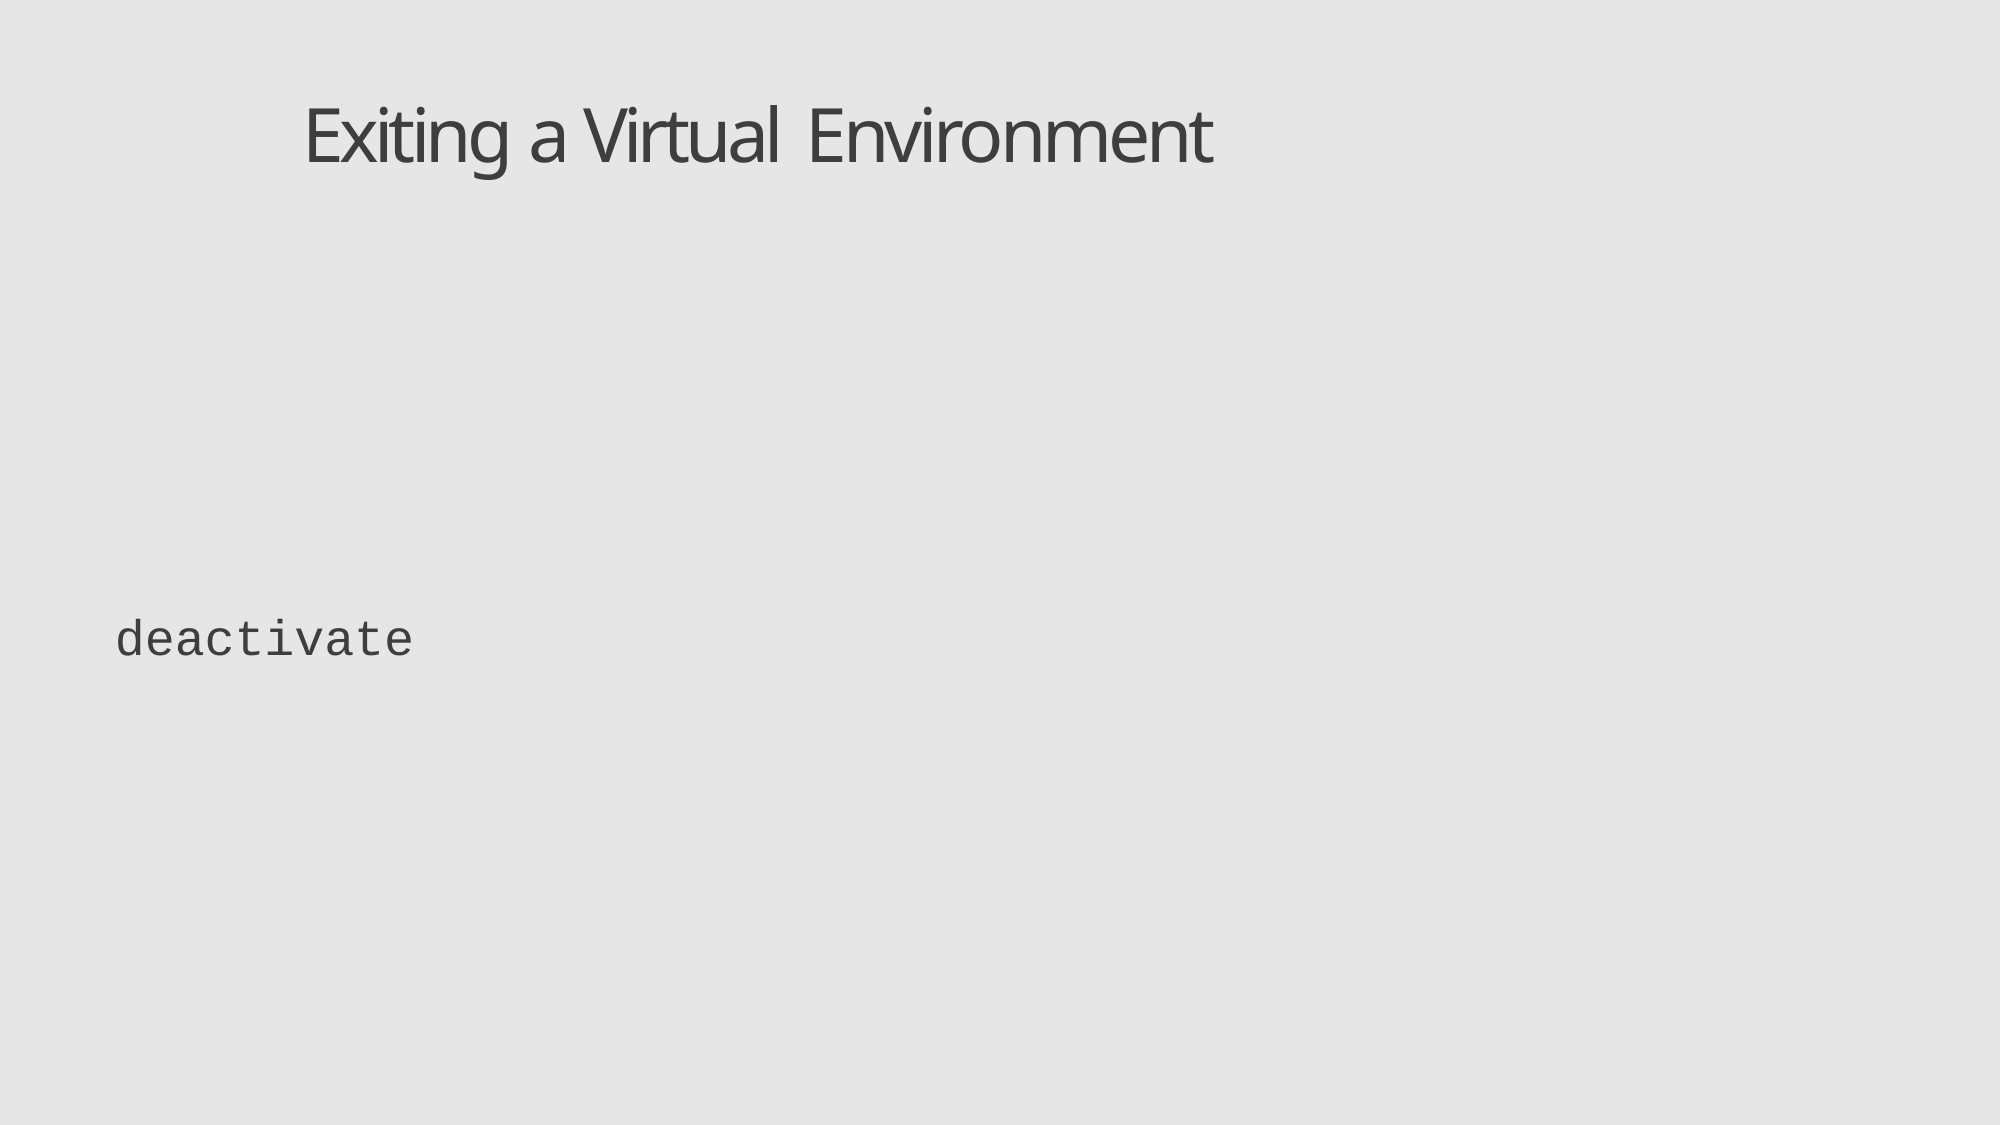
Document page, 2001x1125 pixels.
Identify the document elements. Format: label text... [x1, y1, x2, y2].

text_box deactivate [112, 603, 418, 666]
text_box Exiting a Virtual Environment [299, 85, 1788, 178]
text_box [0, 0, 2000, 1125]
